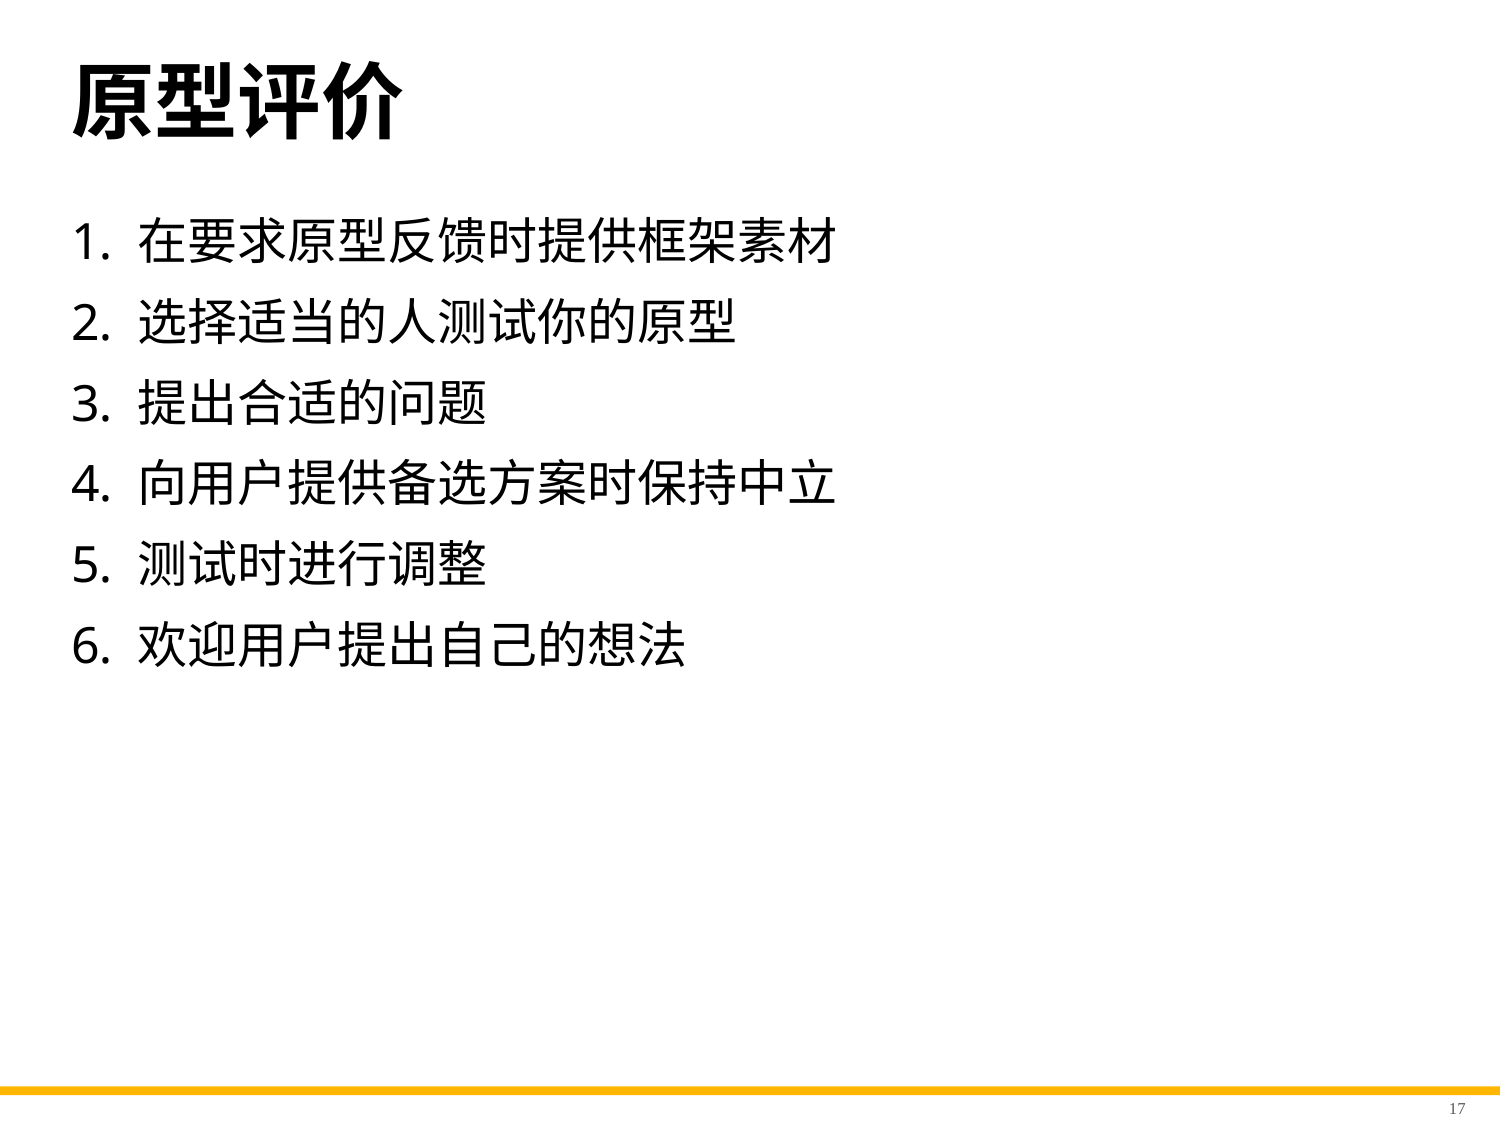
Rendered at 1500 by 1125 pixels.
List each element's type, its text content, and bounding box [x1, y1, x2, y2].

slide_number 17 [1415, 1094, 1474, 1122]
title 原型评价 [56, 50, 1444, 162]
list 在要求原型反馈时提供框架素材 选择适当的人测试你的原型 提出合适的问题 向用户提供备选方案时保持中立 测试时进行调整 欢迎用户提出自己的想法 [56, 201, 1444, 975]
